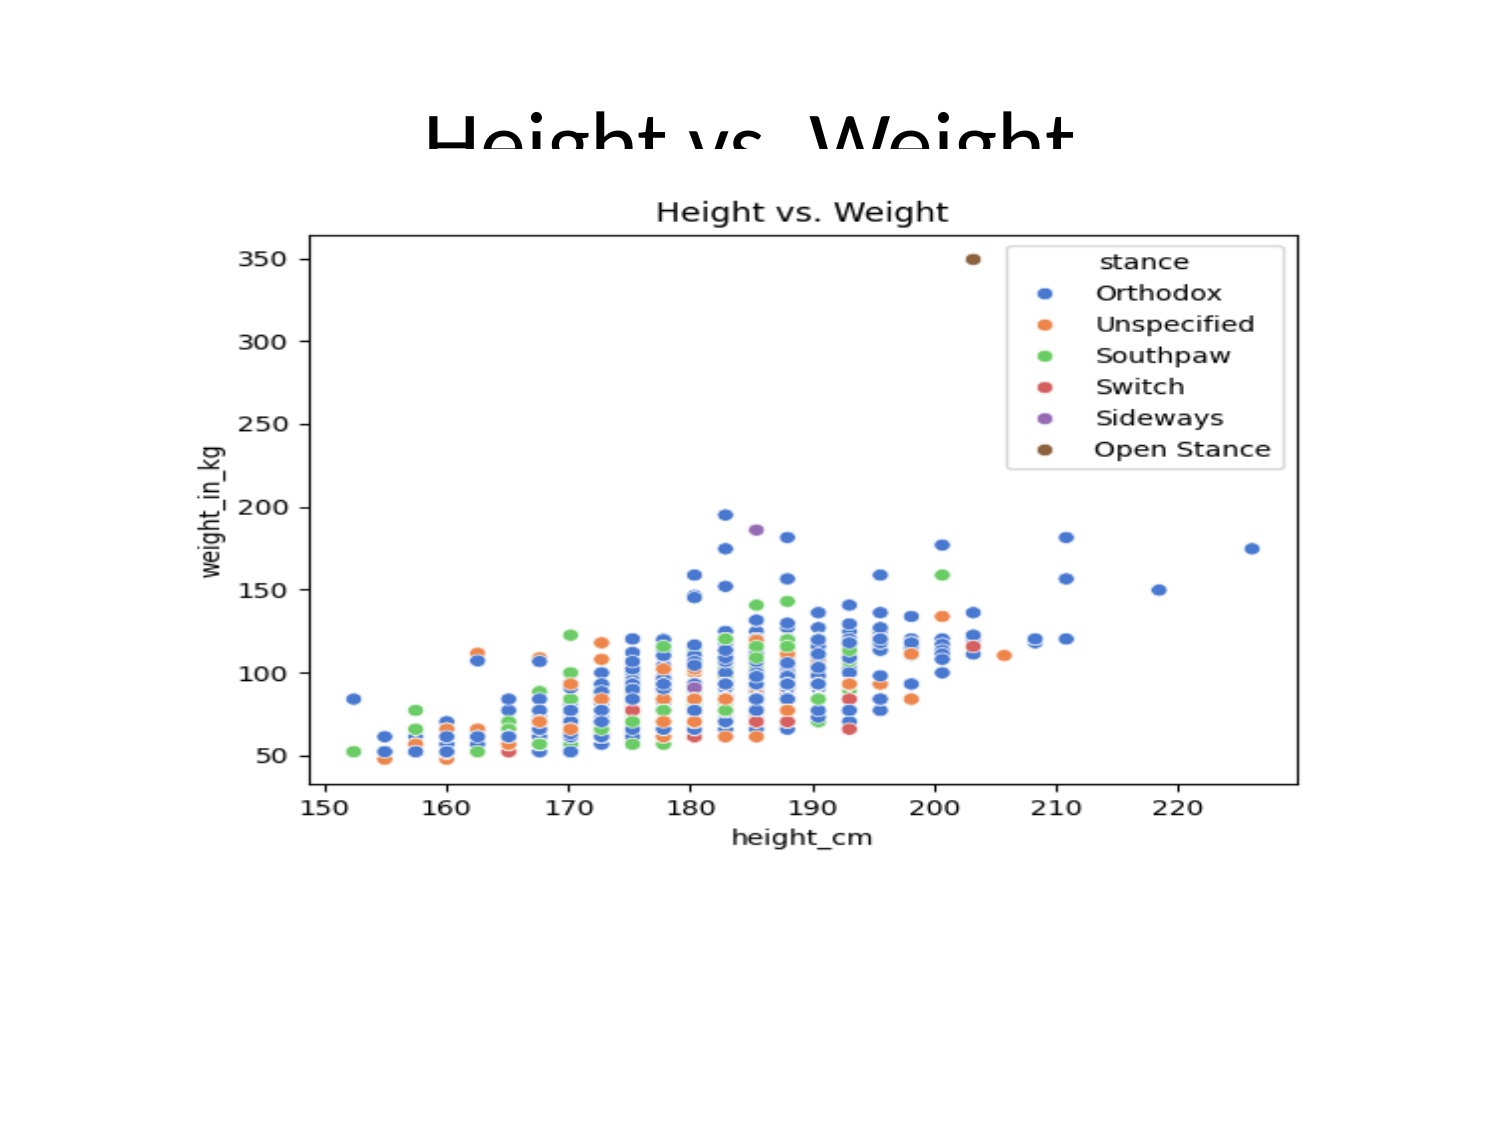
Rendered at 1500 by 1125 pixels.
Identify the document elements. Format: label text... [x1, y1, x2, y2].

picture [149, 149, 1426, 863]
title Height vs. Weight [75, 45, 1425, 233]
